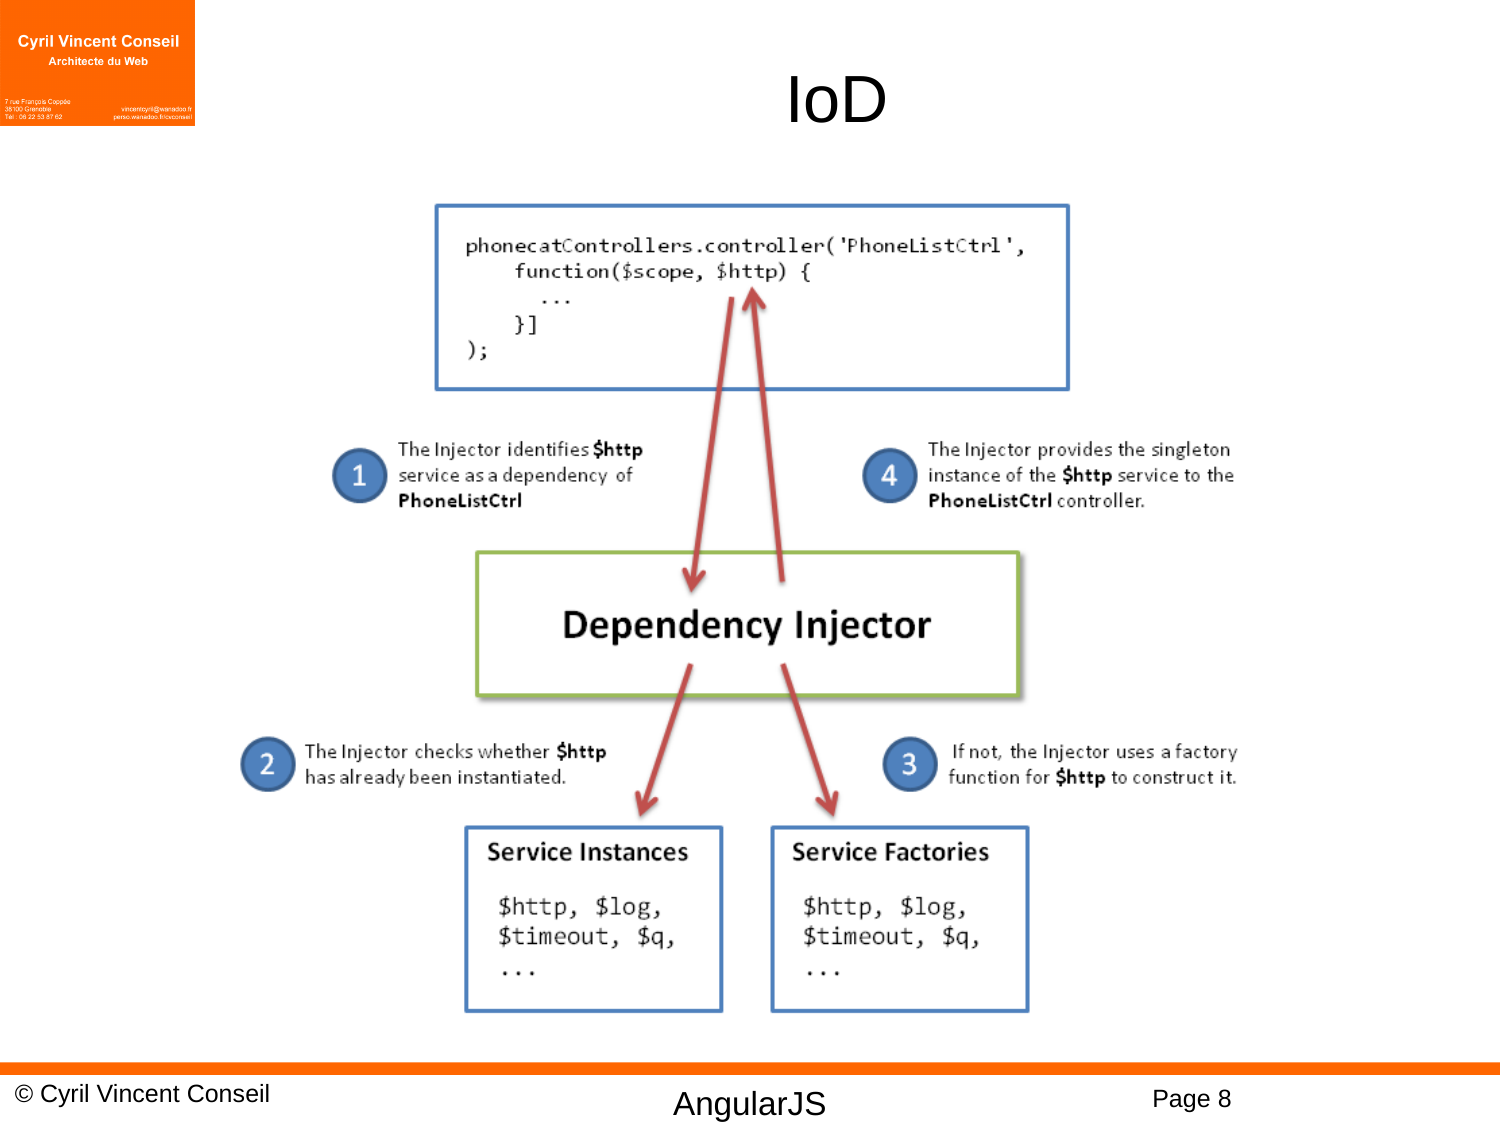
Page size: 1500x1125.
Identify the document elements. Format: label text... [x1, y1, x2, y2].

picture [0, 0, 195, 126]
title IoD [194, 2, 1480, 190]
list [196, 158, 1282, 1059]
